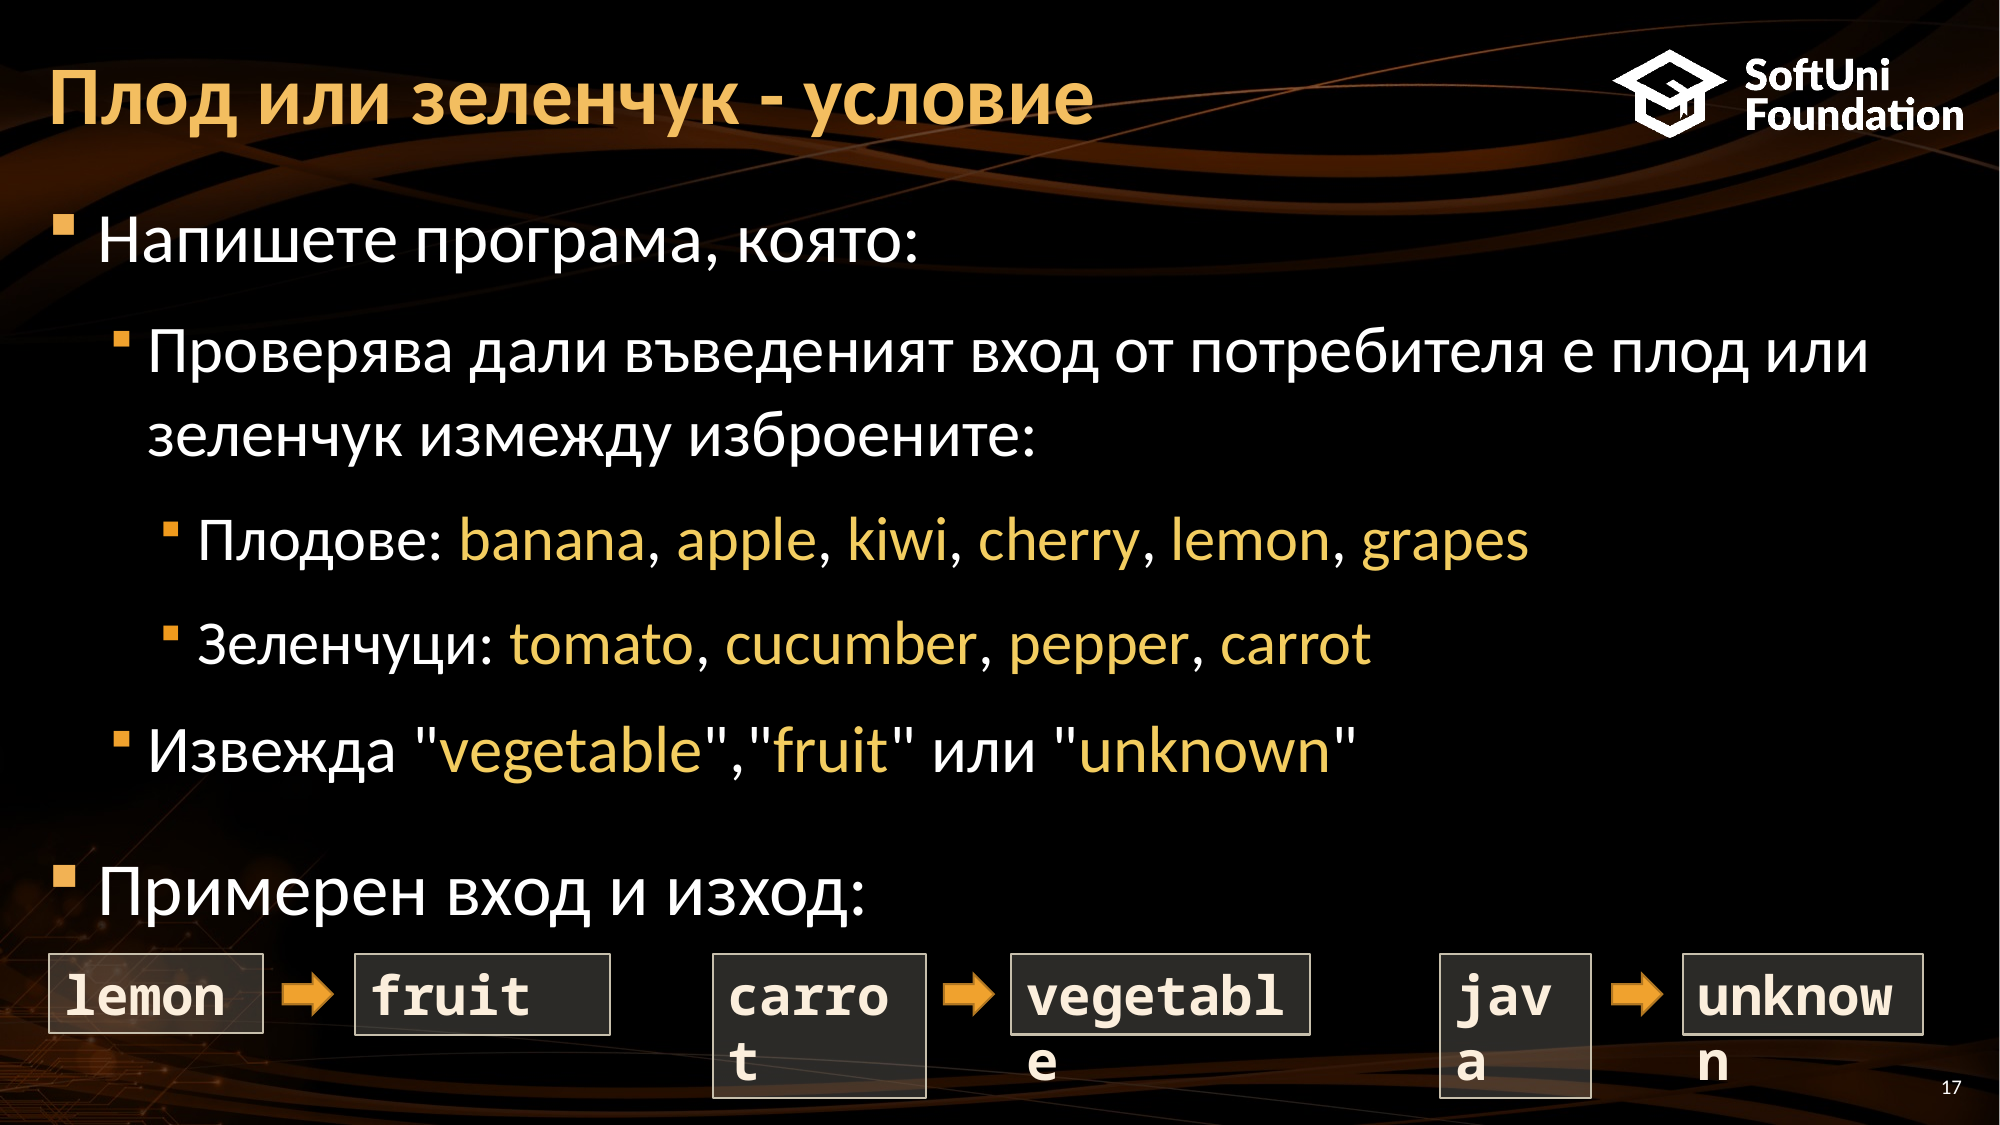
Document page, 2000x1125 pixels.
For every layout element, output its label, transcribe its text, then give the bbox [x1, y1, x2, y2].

text_box unknown [1682, 953, 1923, 1035]
text_box carrot [712, 953, 927, 1099]
title Плод или зеленчук - условие [30, 6, 1602, 189]
text_box [281, 971, 335, 1017]
text_box vegetable [1011, 953, 1311, 1035]
text_box [1611, 971, 1664, 1017]
list Напишете програма, която: Проверява дали въведеният вход от потребителя е плод или зеленчук измежду изброените: Плодове: banana, apple, kiwi, cherry, lemon, grapes Зеленчуци: tomato, cucumber, pepper, carrot Извежда "vegetable","fruit" или "unknown" Примерен вход и изход: [29, 181, 1967, 1096]
picture [0, 0, 2000, 1125]
text_box [942, 971, 996, 1017]
text_box fruit [354, 954, 610, 1035]
text_box java [1440, 953, 1592, 1099]
slide_number 17 [1897, 1070, 1968, 1103]
text_box lemon [49, 953, 263, 1034]
